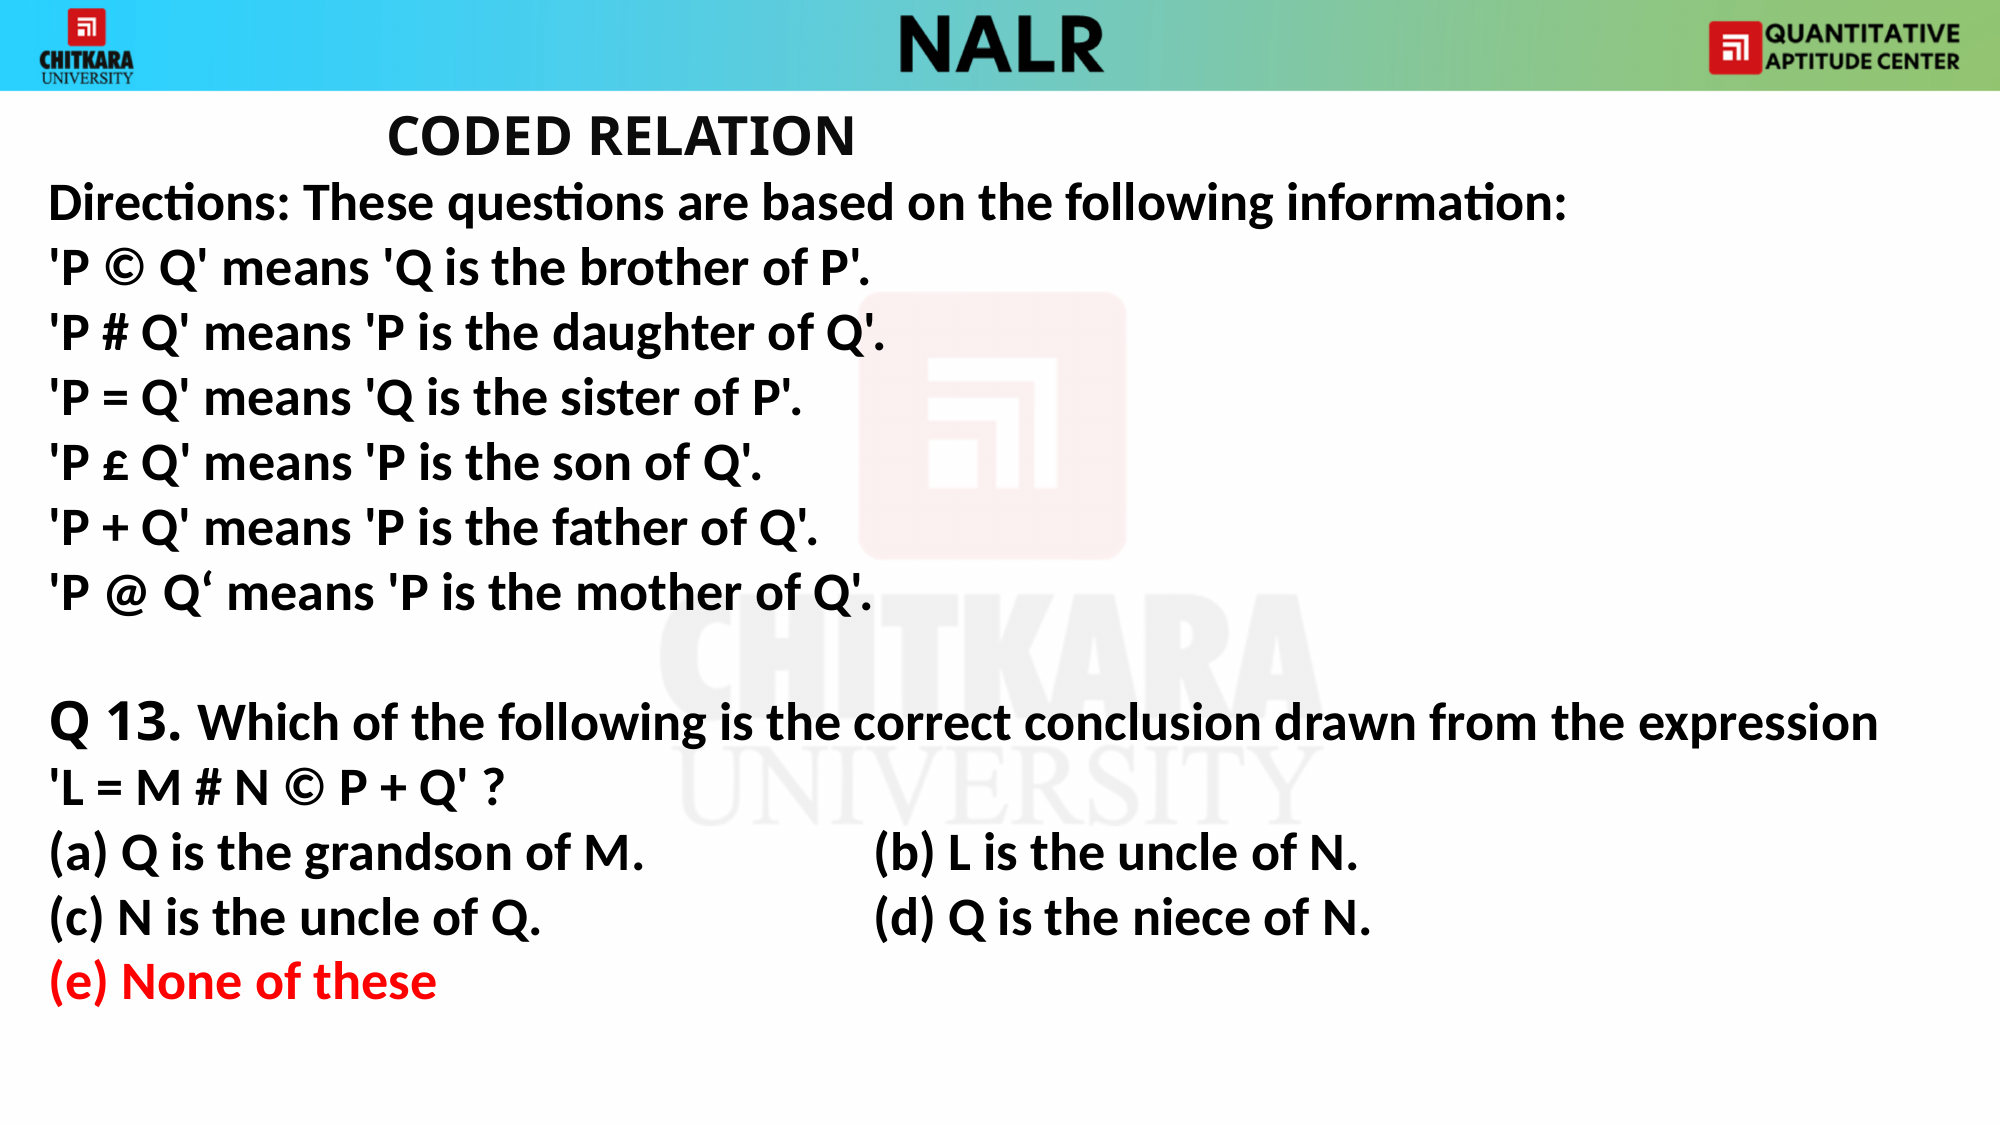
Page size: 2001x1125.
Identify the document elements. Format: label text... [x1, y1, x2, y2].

list CODED RELATION Directions: These questions are based on the following information: 'P © Q' means 'Q is the brother of P'. 'P # Q' means 'P is the daughter of Q'. 'P = Q' means 'Q is the sister of P'. 'P £ Q' means 'P is the son of Q'. 'P + Q' means 'P is the father of Q'. 'P @ Q‘ means 'P is the mother of Q'. Q 13. Which of the following is the correct conclusion drawn from the expression 'L = M # N © P + Q' ? (a) Q is the grandson of M. (b) L is the uncle of N. (c) N is the uncle of Q. (d) Q is the niece of N. (e) None of these [33, 93, 1959, 1053]
title [41, 31, 1959, 93]
picture [0, 0, 2000, 1125]
